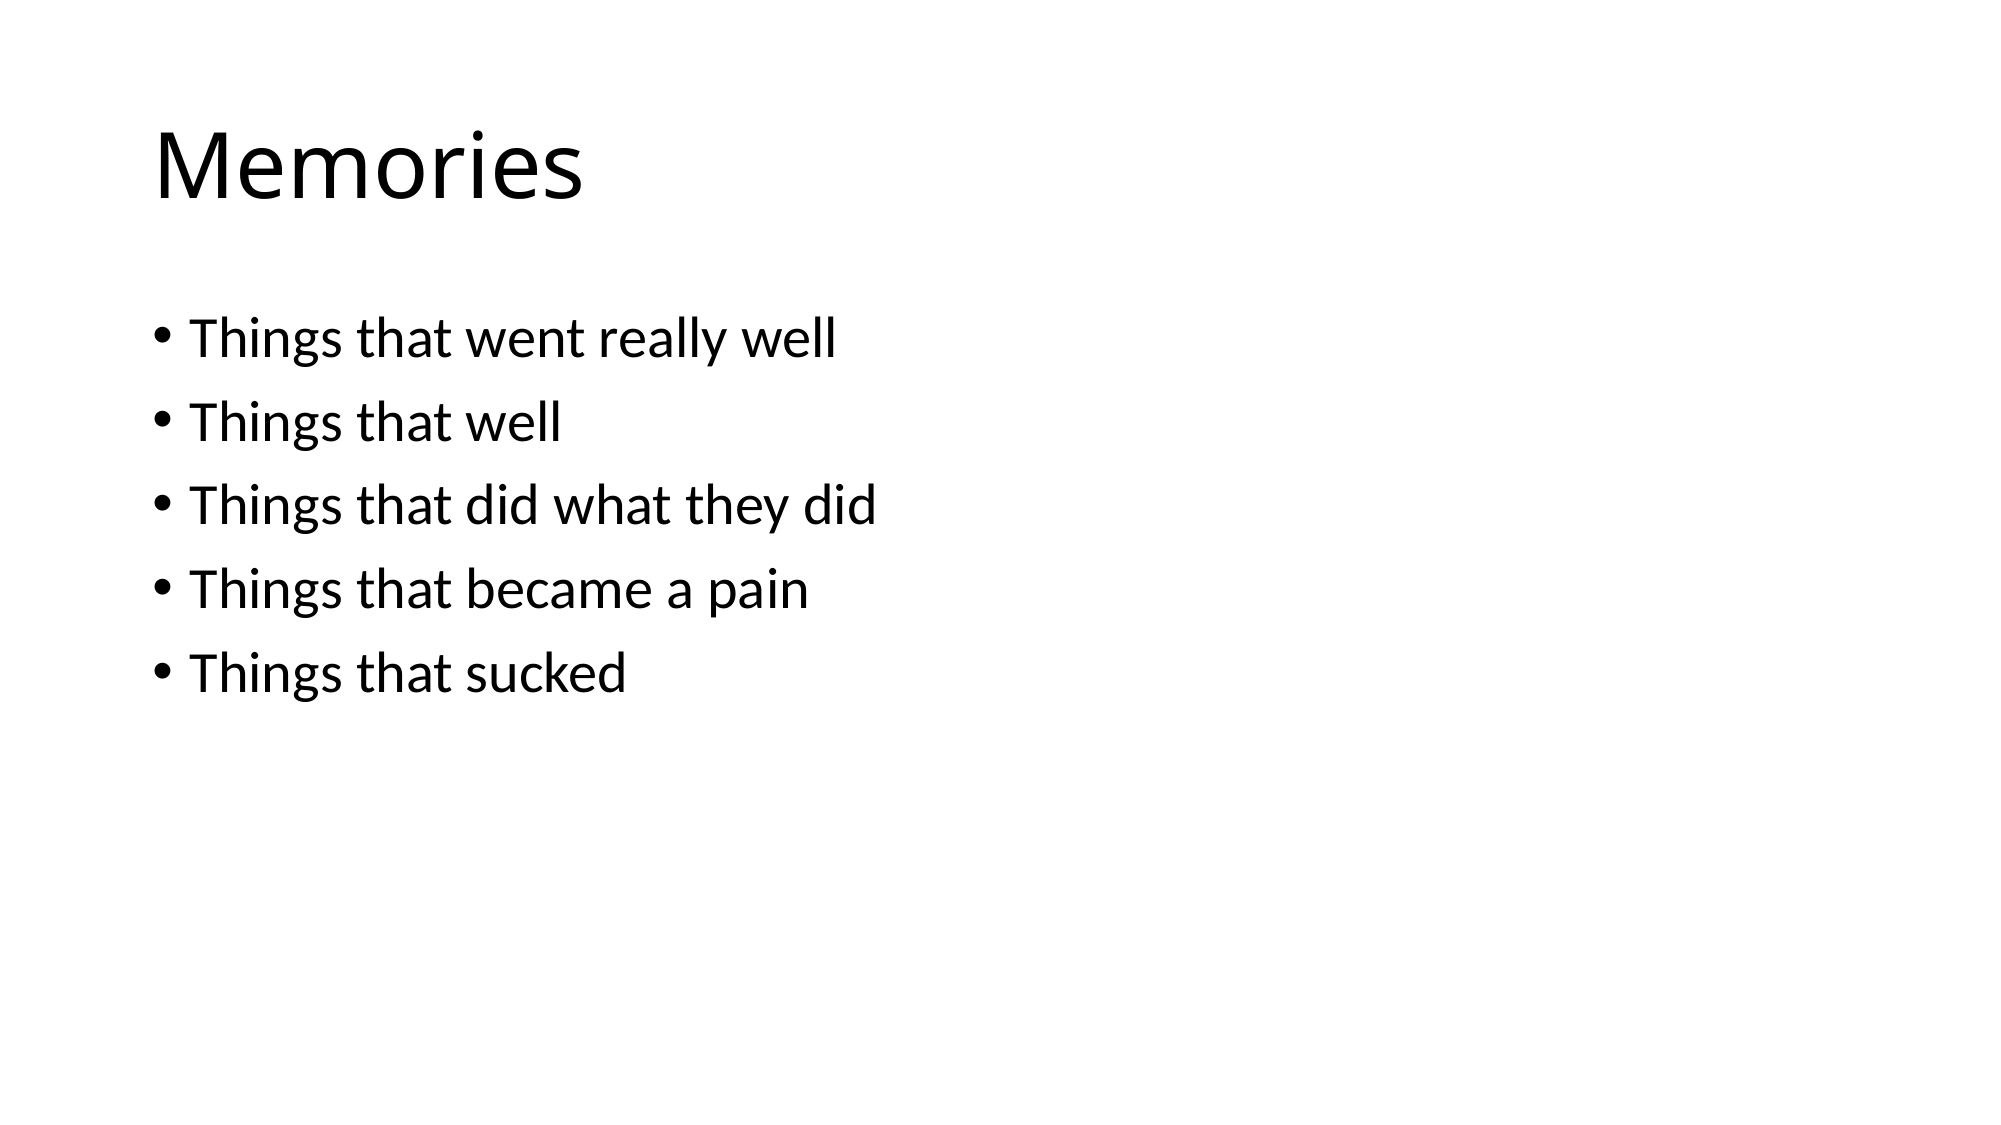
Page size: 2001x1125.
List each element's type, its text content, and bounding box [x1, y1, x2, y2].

title Memories [137, 59, 1863, 278]
list Things that went really well Things that well Things that did what they did Things that became a pain Things that sucked [137, 299, 1863, 1014]
